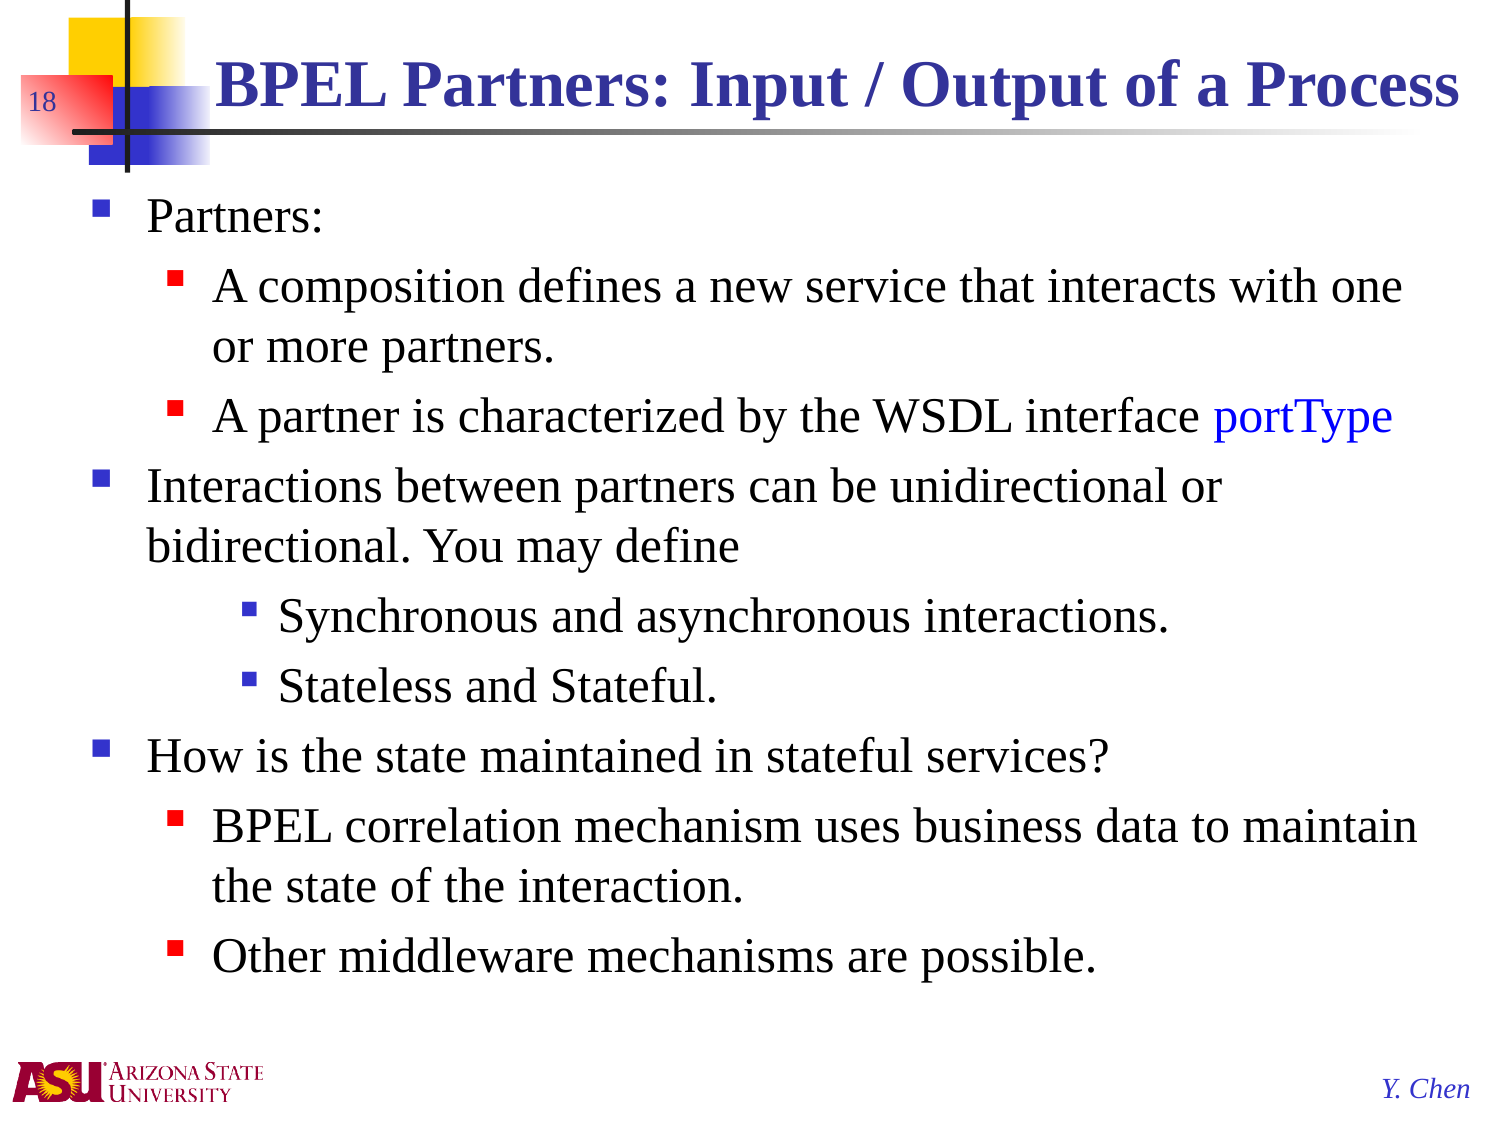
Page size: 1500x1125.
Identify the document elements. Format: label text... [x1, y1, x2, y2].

slide_number 18 [12, 49, 131, 126]
list Partners: A composition defines a new service that interacts with one or more partners. A partner is characterized by the WSDL interface portType Interactions between partners can be unidirectional or bidirectional. You may define Synchronous and asynchronous interactions. Stateless and Stateful. How is the state maintained in stateful services? BPEL correlation mechanism uses business data to maintain the state of the interaction. Other middleware mechanisms are possible. [75, 174, 1450, 1100]
picture [12, 1062, 263, 1102]
title BPEL Partners: Input / Output of a Process [200, 24, 1488, 128]
